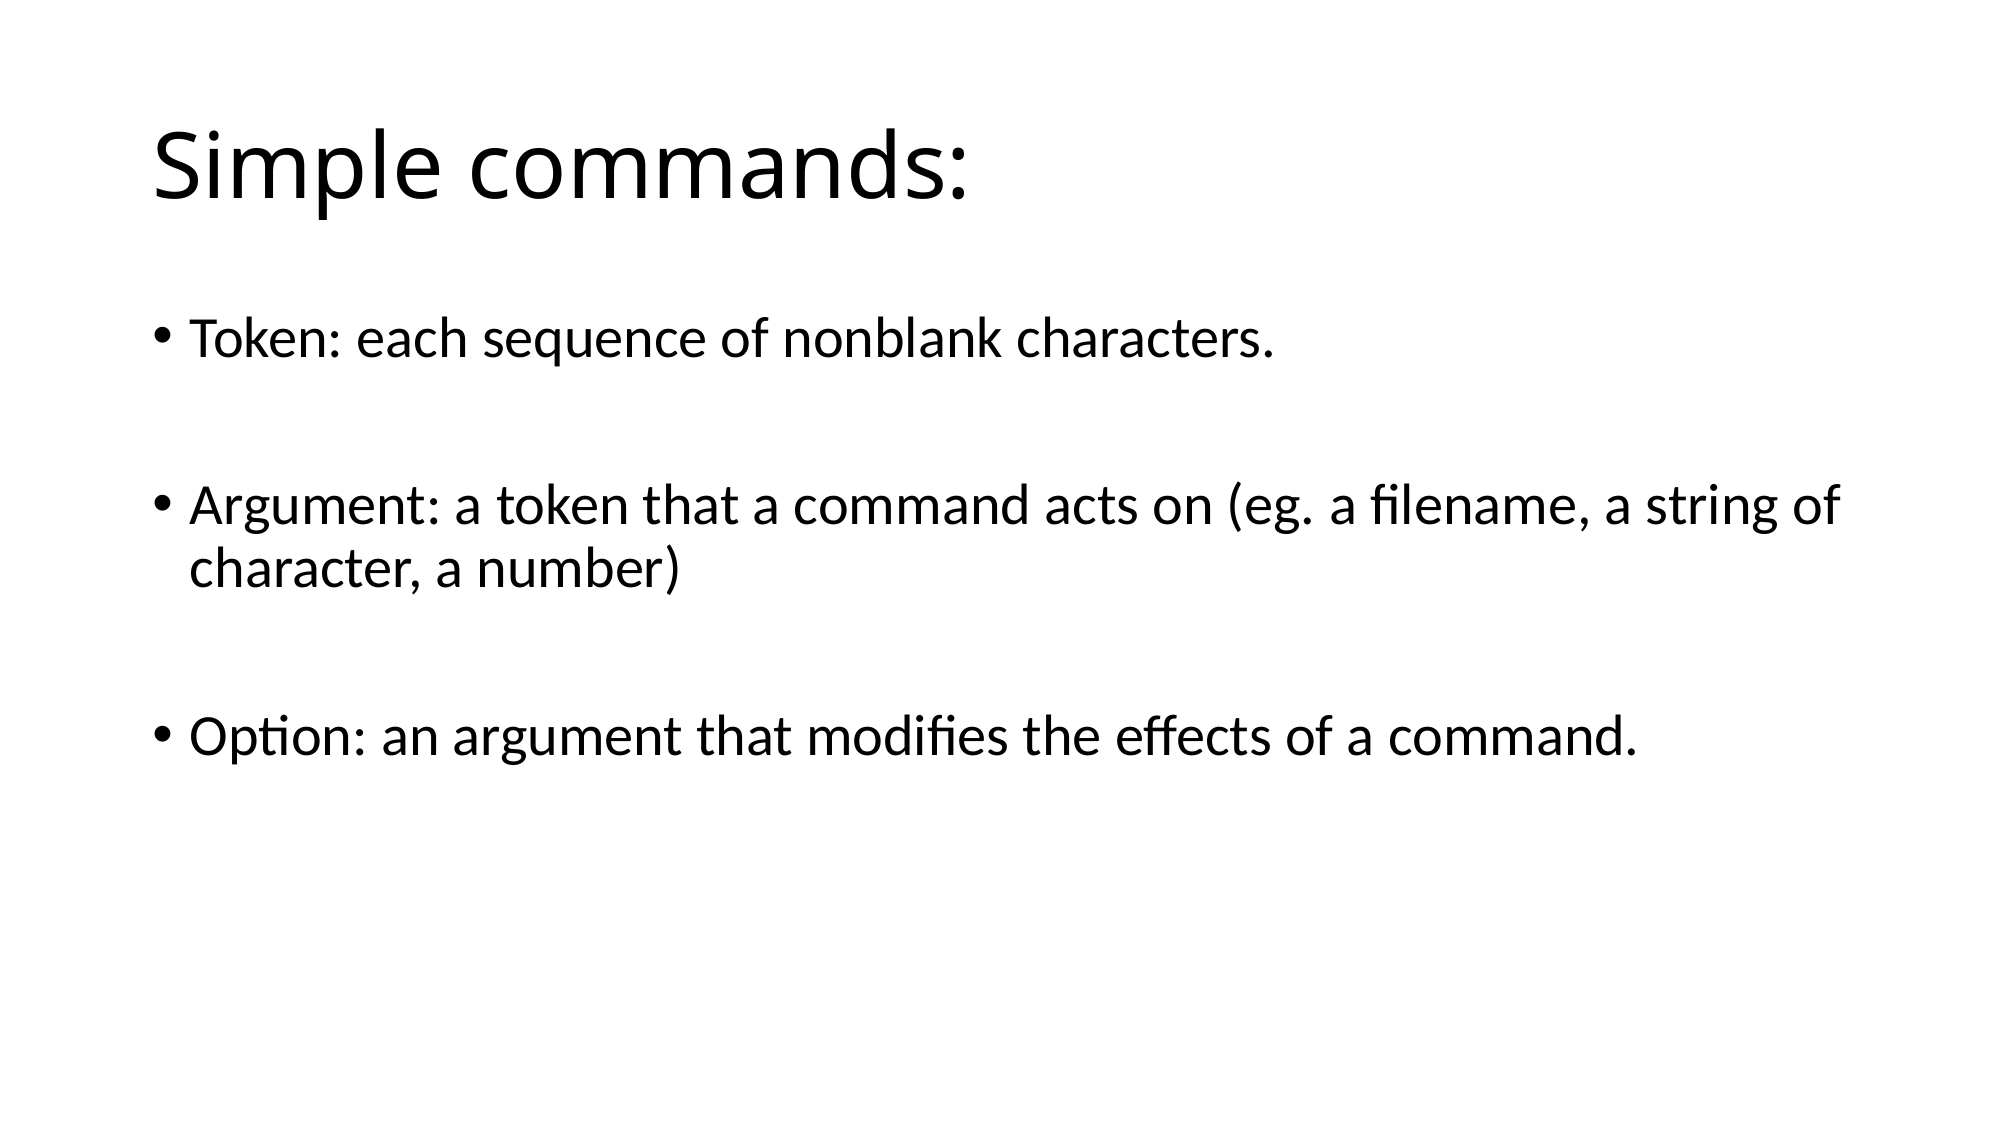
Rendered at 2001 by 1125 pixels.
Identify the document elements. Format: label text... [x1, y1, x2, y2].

title Simple commands: [137, 59, 1863, 278]
list Token: each sequence of nonblank characters. Argument: a token that a command acts on (eg. a filename, a string of character, a number) Option: an argument that modifies the effects of a command. [137, 299, 1863, 1014]
